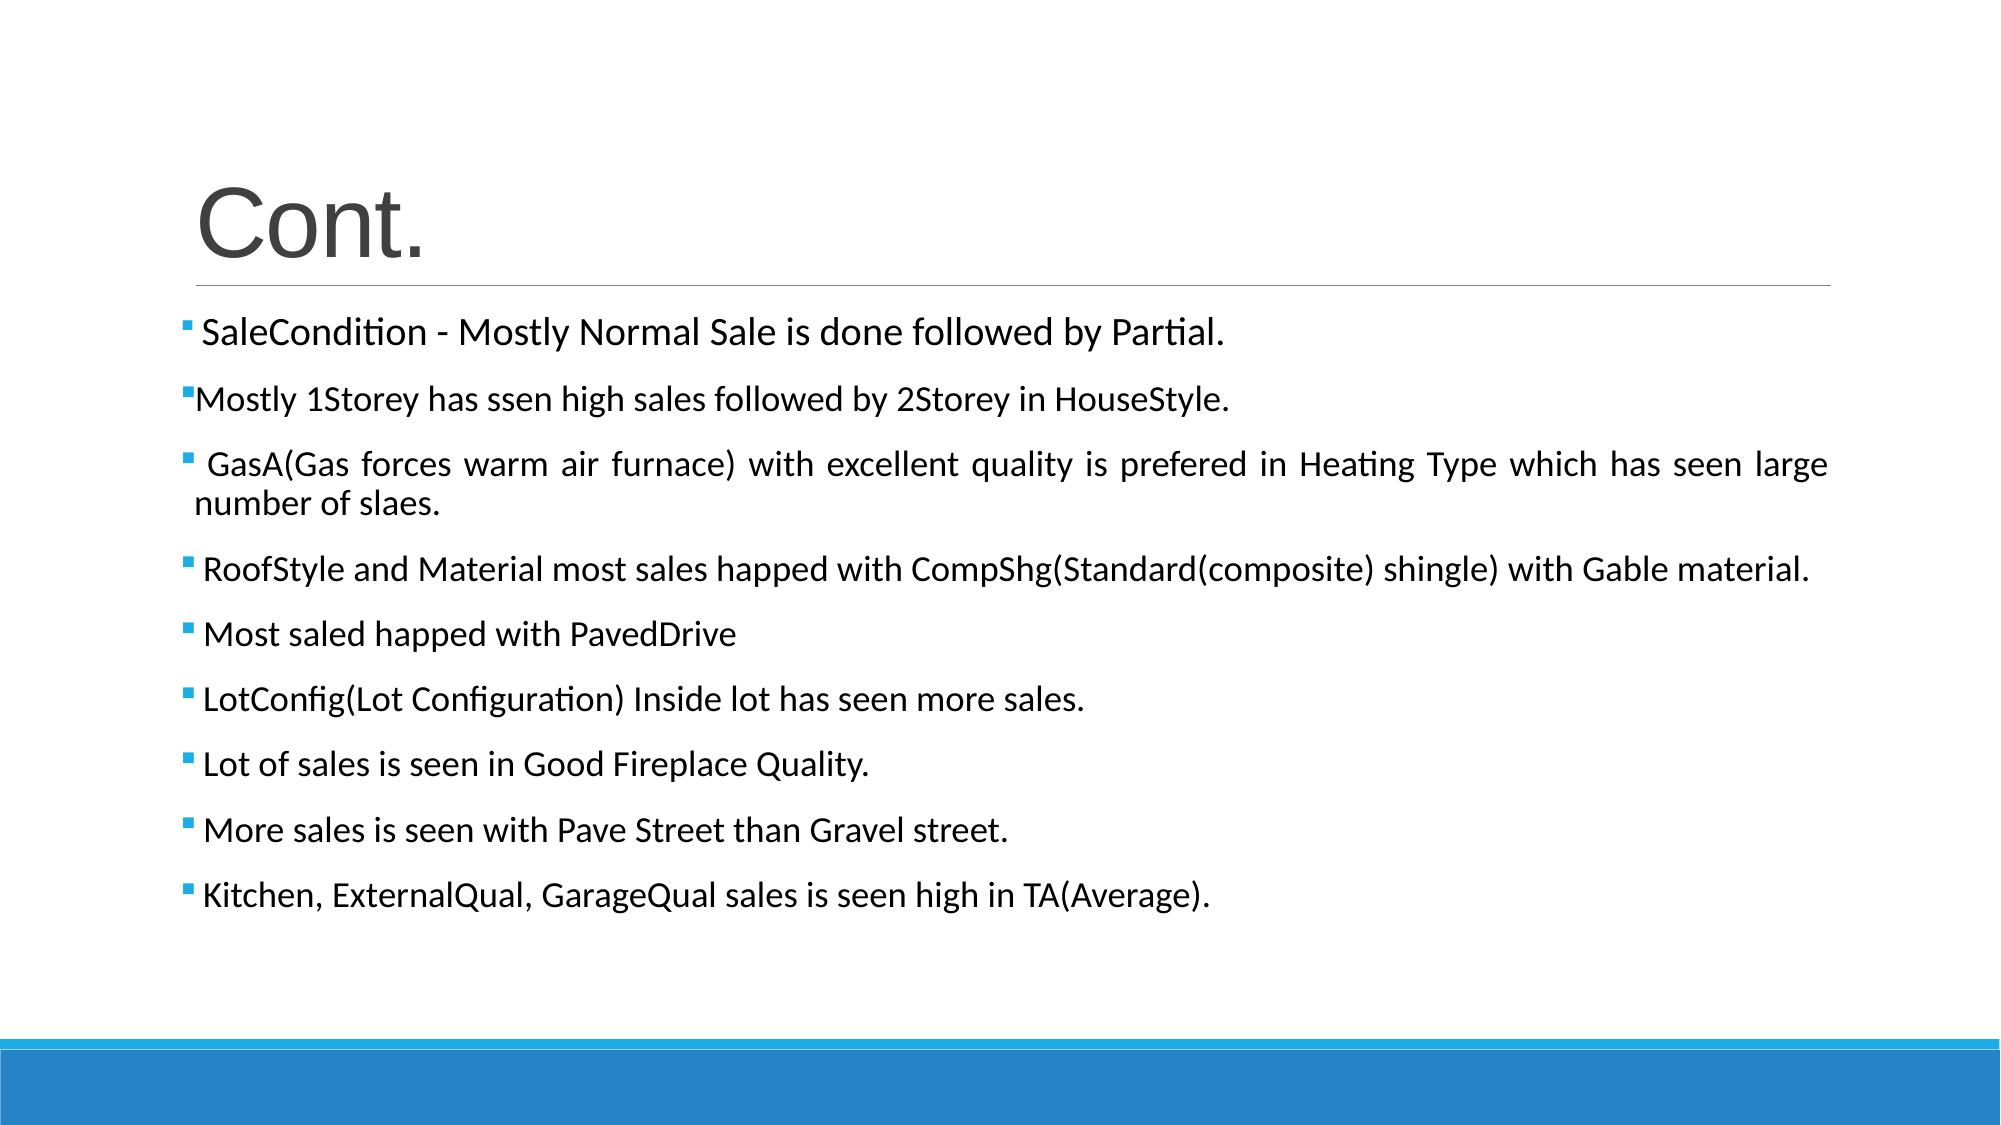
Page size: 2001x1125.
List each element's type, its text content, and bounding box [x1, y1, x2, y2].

title Cont. [180, 47, 1830, 285]
list SaleCondition - Mostly Normal Sale is done followed by Partial. Mostly 1Storey has ssen high sales followed by 2Storey in HouseStyle. GasA(Gas forces warm air furnace) with excellent quality is prefered in Heating Type which has seen large number of slaes. RoofStyle and Material most sales happed with CompShg(Standard(composite) shingle) with Gable material. Most saled happed with PavedDrive LotConfig(Lot Configuration) Inside lot has seen more sales. Lot of sales is seen in Good Fireplace Quality. More sales is seen with Pave Street than Gravel street. Kitchen, ExternalQual, GarageQual sales is seen high in TA(Average). [180, 302, 1830, 963]
